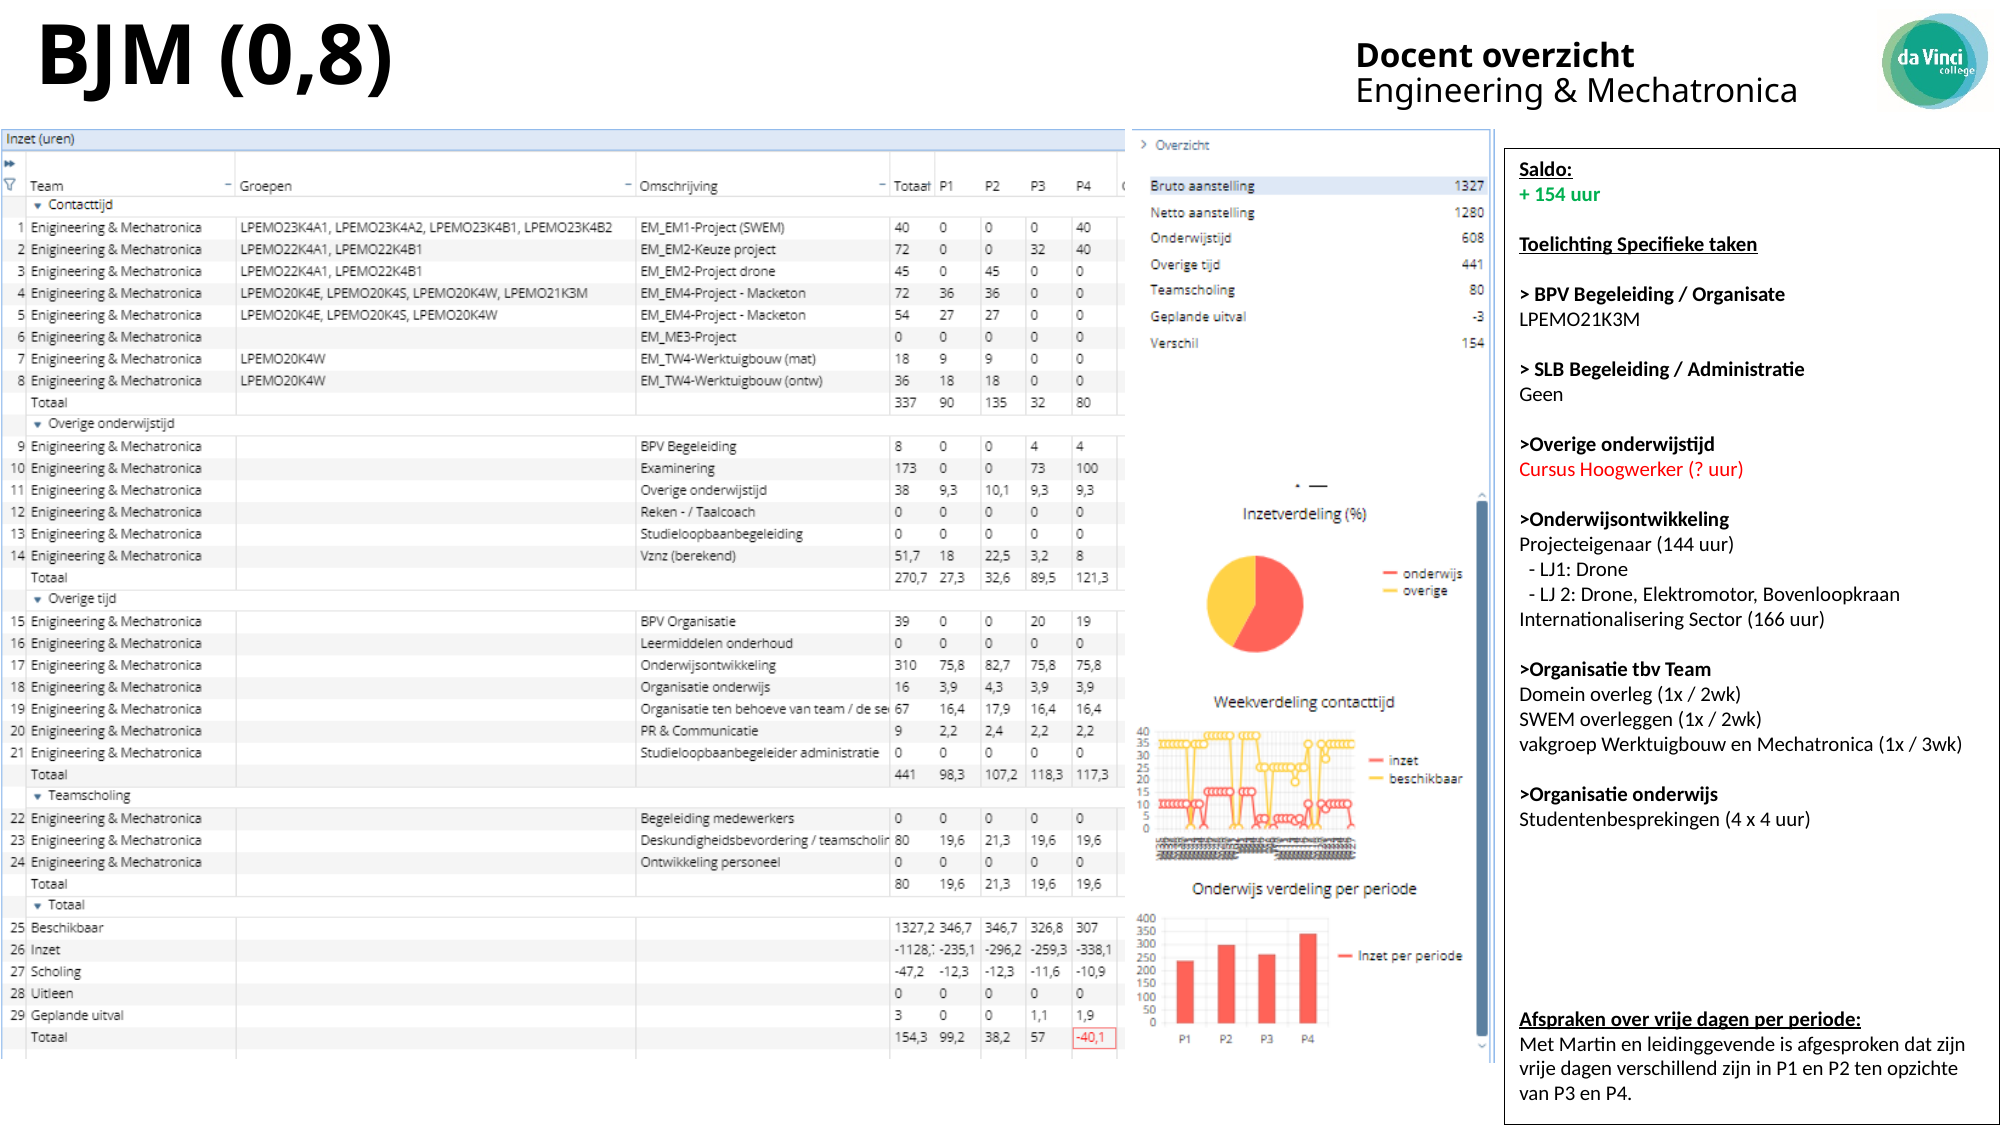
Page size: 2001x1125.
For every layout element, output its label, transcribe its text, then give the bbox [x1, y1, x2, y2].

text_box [0, 129, 1495, 1063]
title Docent overzicht Engineering & Mechatronica [1495, 0, 2000, 149]
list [1877, 9, 1994, 112]
text_box BJM (0,8) [20, 0, 1593, 132]
text_box Saldo: + 154 uur Toelichting Specifieke taken > BPV Begeleiding / Organisate LPEMO21K3M > SLB Begeleiding / Administratie Geen >Overige onderwijstijd Cursus Hoogwerker (? uur) >Onderwijsontwikkeling Projecteigenaar (144 uur) - LJ1: Drone - LJ 2: Drone, Elektromotor, Bovenloopkraan Internationalisering Sector (166 uur) >Organisatie tbv Team Domein overleg (1x / 2wk) SWEM overleggen (1x / 2wk) vakgroep Werktuigbouw en Mechatronica (1x / 3wk) >Organisatie onderwijs Studentenbesprekingen (4 x 4 uur) Afspraken over vrije dagen per periode: Met Martin en leidinggevende is afgesproken dat zijn vrije dagen verschillend zijn in P1 en P2 ten opzichte van P3 en P4. [1504, 148, 2000, 1125]
